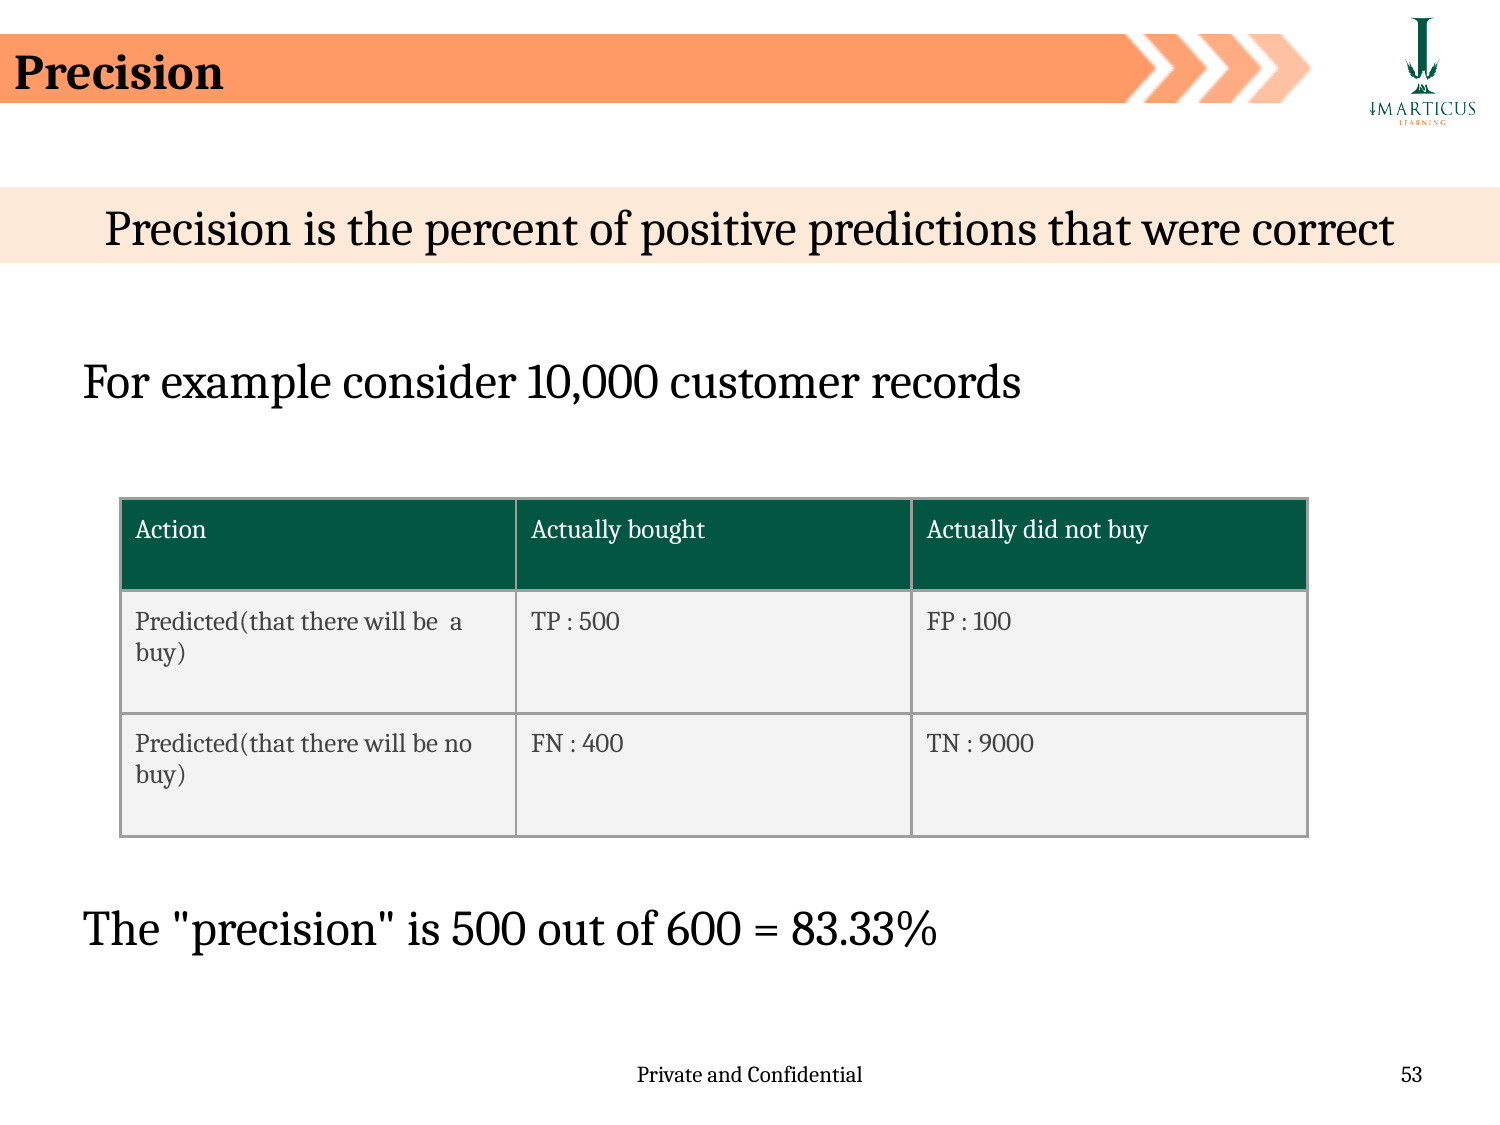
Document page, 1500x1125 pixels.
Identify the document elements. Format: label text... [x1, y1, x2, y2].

table_cell TN : 9000 [913, 715, 1306, 835]
table_header Actually bought [517, 500, 910, 589]
table_header Actually did not buy [913, 500, 1306, 589]
text_box The "precision" is 500 out of 600 = 83.33% [67, 887, 1225, 964]
text_box For example consider 10,000 customer records [67, 340, 1111, 417]
table_cell Predicted(that there will be no buy) [122, 715, 515, 835]
table_cell FP : 100 [913, 592, 1306, 712]
picture [1138, 0, 1500, 150]
table_cell FN : 400 [517, 715, 910, 835]
text_box Precision [0, 32, 1138, 125]
table_cell Predicted(that there will be a buy) [122, 592, 515, 712]
text_box Precision is the percent of positive predictions that were correct [0, 187, 1500, 264]
table_cell TP : 500 [517, 592, 910, 712]
table_header Action [122, 500, 515, 589]
